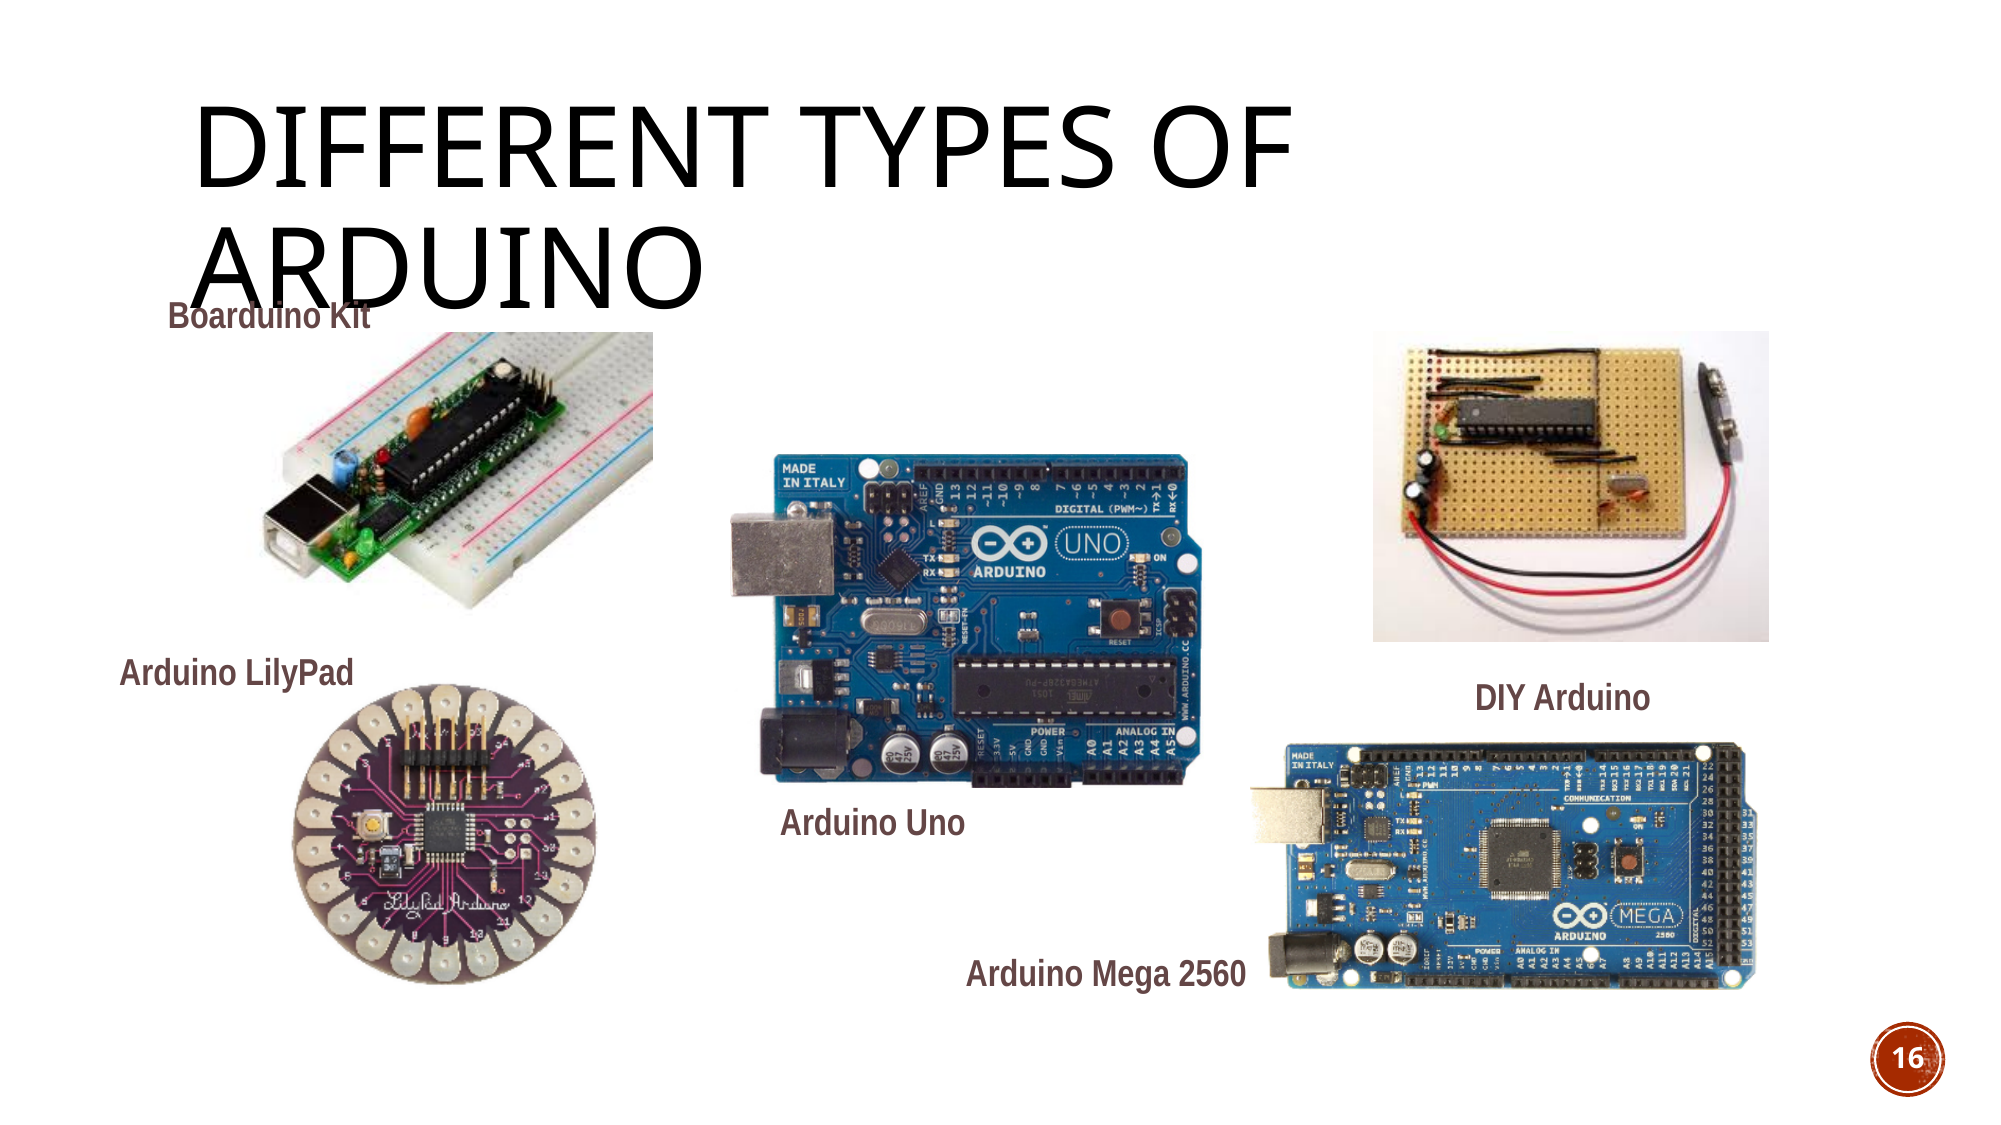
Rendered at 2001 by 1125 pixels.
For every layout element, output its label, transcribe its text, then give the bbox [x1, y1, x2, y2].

picture [1373, 331, 1769, 642]
picture [256, 675, 632, 999]
slide_number 16 [1855, 1028, 1961, 1089]
picture [782, 464, 815, 475]
text_box Arduino Mega 2560 [950, 941, 1289, 1047]
text_box DIY Arduino [1394, 665, 1732, 741]
text_box Arduino Uno [708, 790, 1046, 895]
picture [730, 454, 1206, 788]
text_box Boarduino Kit [153, 283, 491, 389]
title Different types of Arduino [175, 79, 1826, 344]
text_box Arduino LilyPad [104, 640, 442, 745]
picture [1250, 741, 1758, 990]
picture [222, 332, 653, 619]
